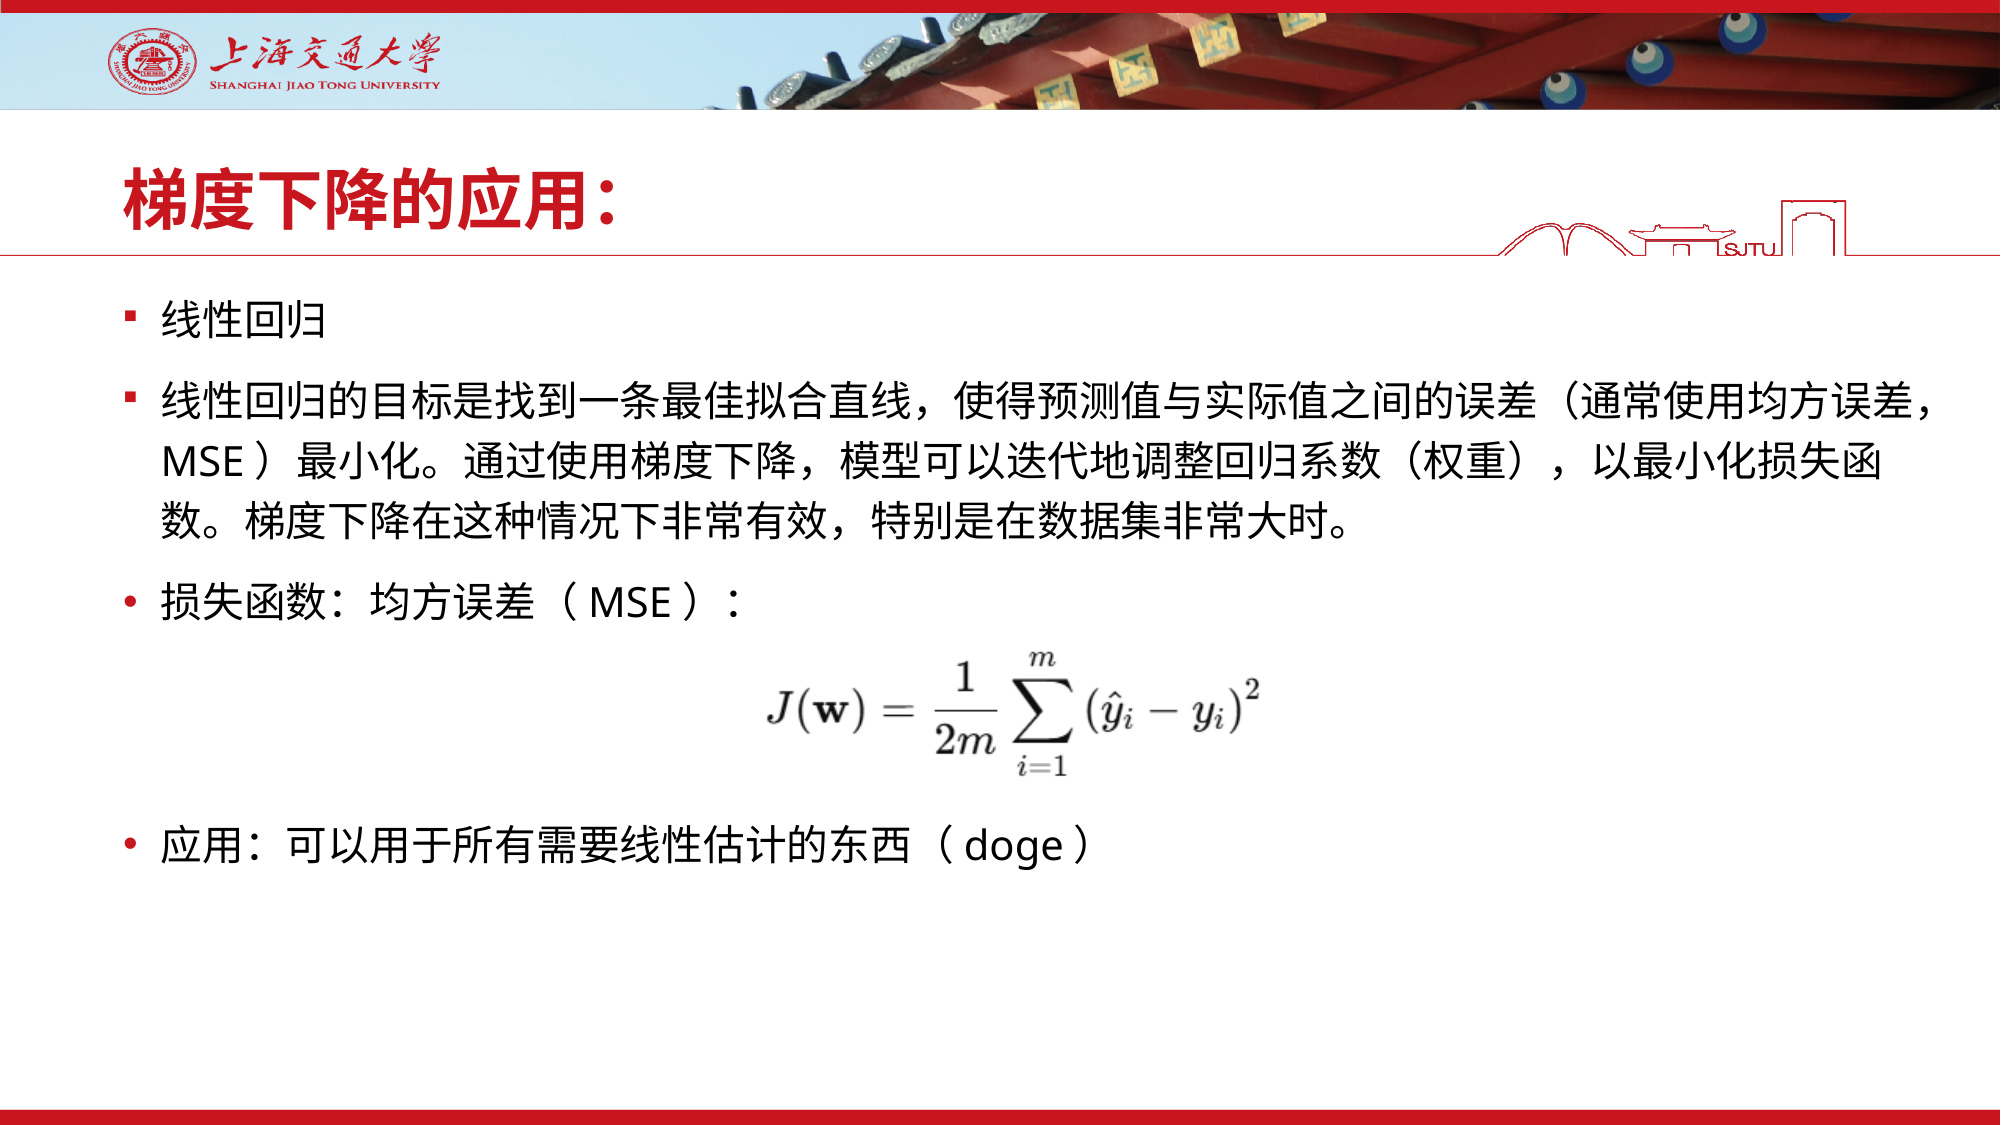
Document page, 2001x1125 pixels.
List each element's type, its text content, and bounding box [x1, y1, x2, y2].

picture [702, 624, 1298, 798]
title 梯度下降的应用： [108, 159, 1940, 254]
list 线性回归 线性回归的目标是找到一条最佳拟合直线，使得预测值与实际值之间的误差（通常使用均方误差，MSE）最小化。通过使用梯度下降，模型可以迭代地调整回归系数（权重），以最小化损失函数。梯度下降在这种情况下非常有效，特别是在数据集非常大时。 损失函数：均方误差（MSE）： 应用：可以用于所有需要线性估计的东西（doge） [108, 276, 1940, 1084]
picture [0, 200, 2000, 256]
picture [0, 0, 2000, 110]
